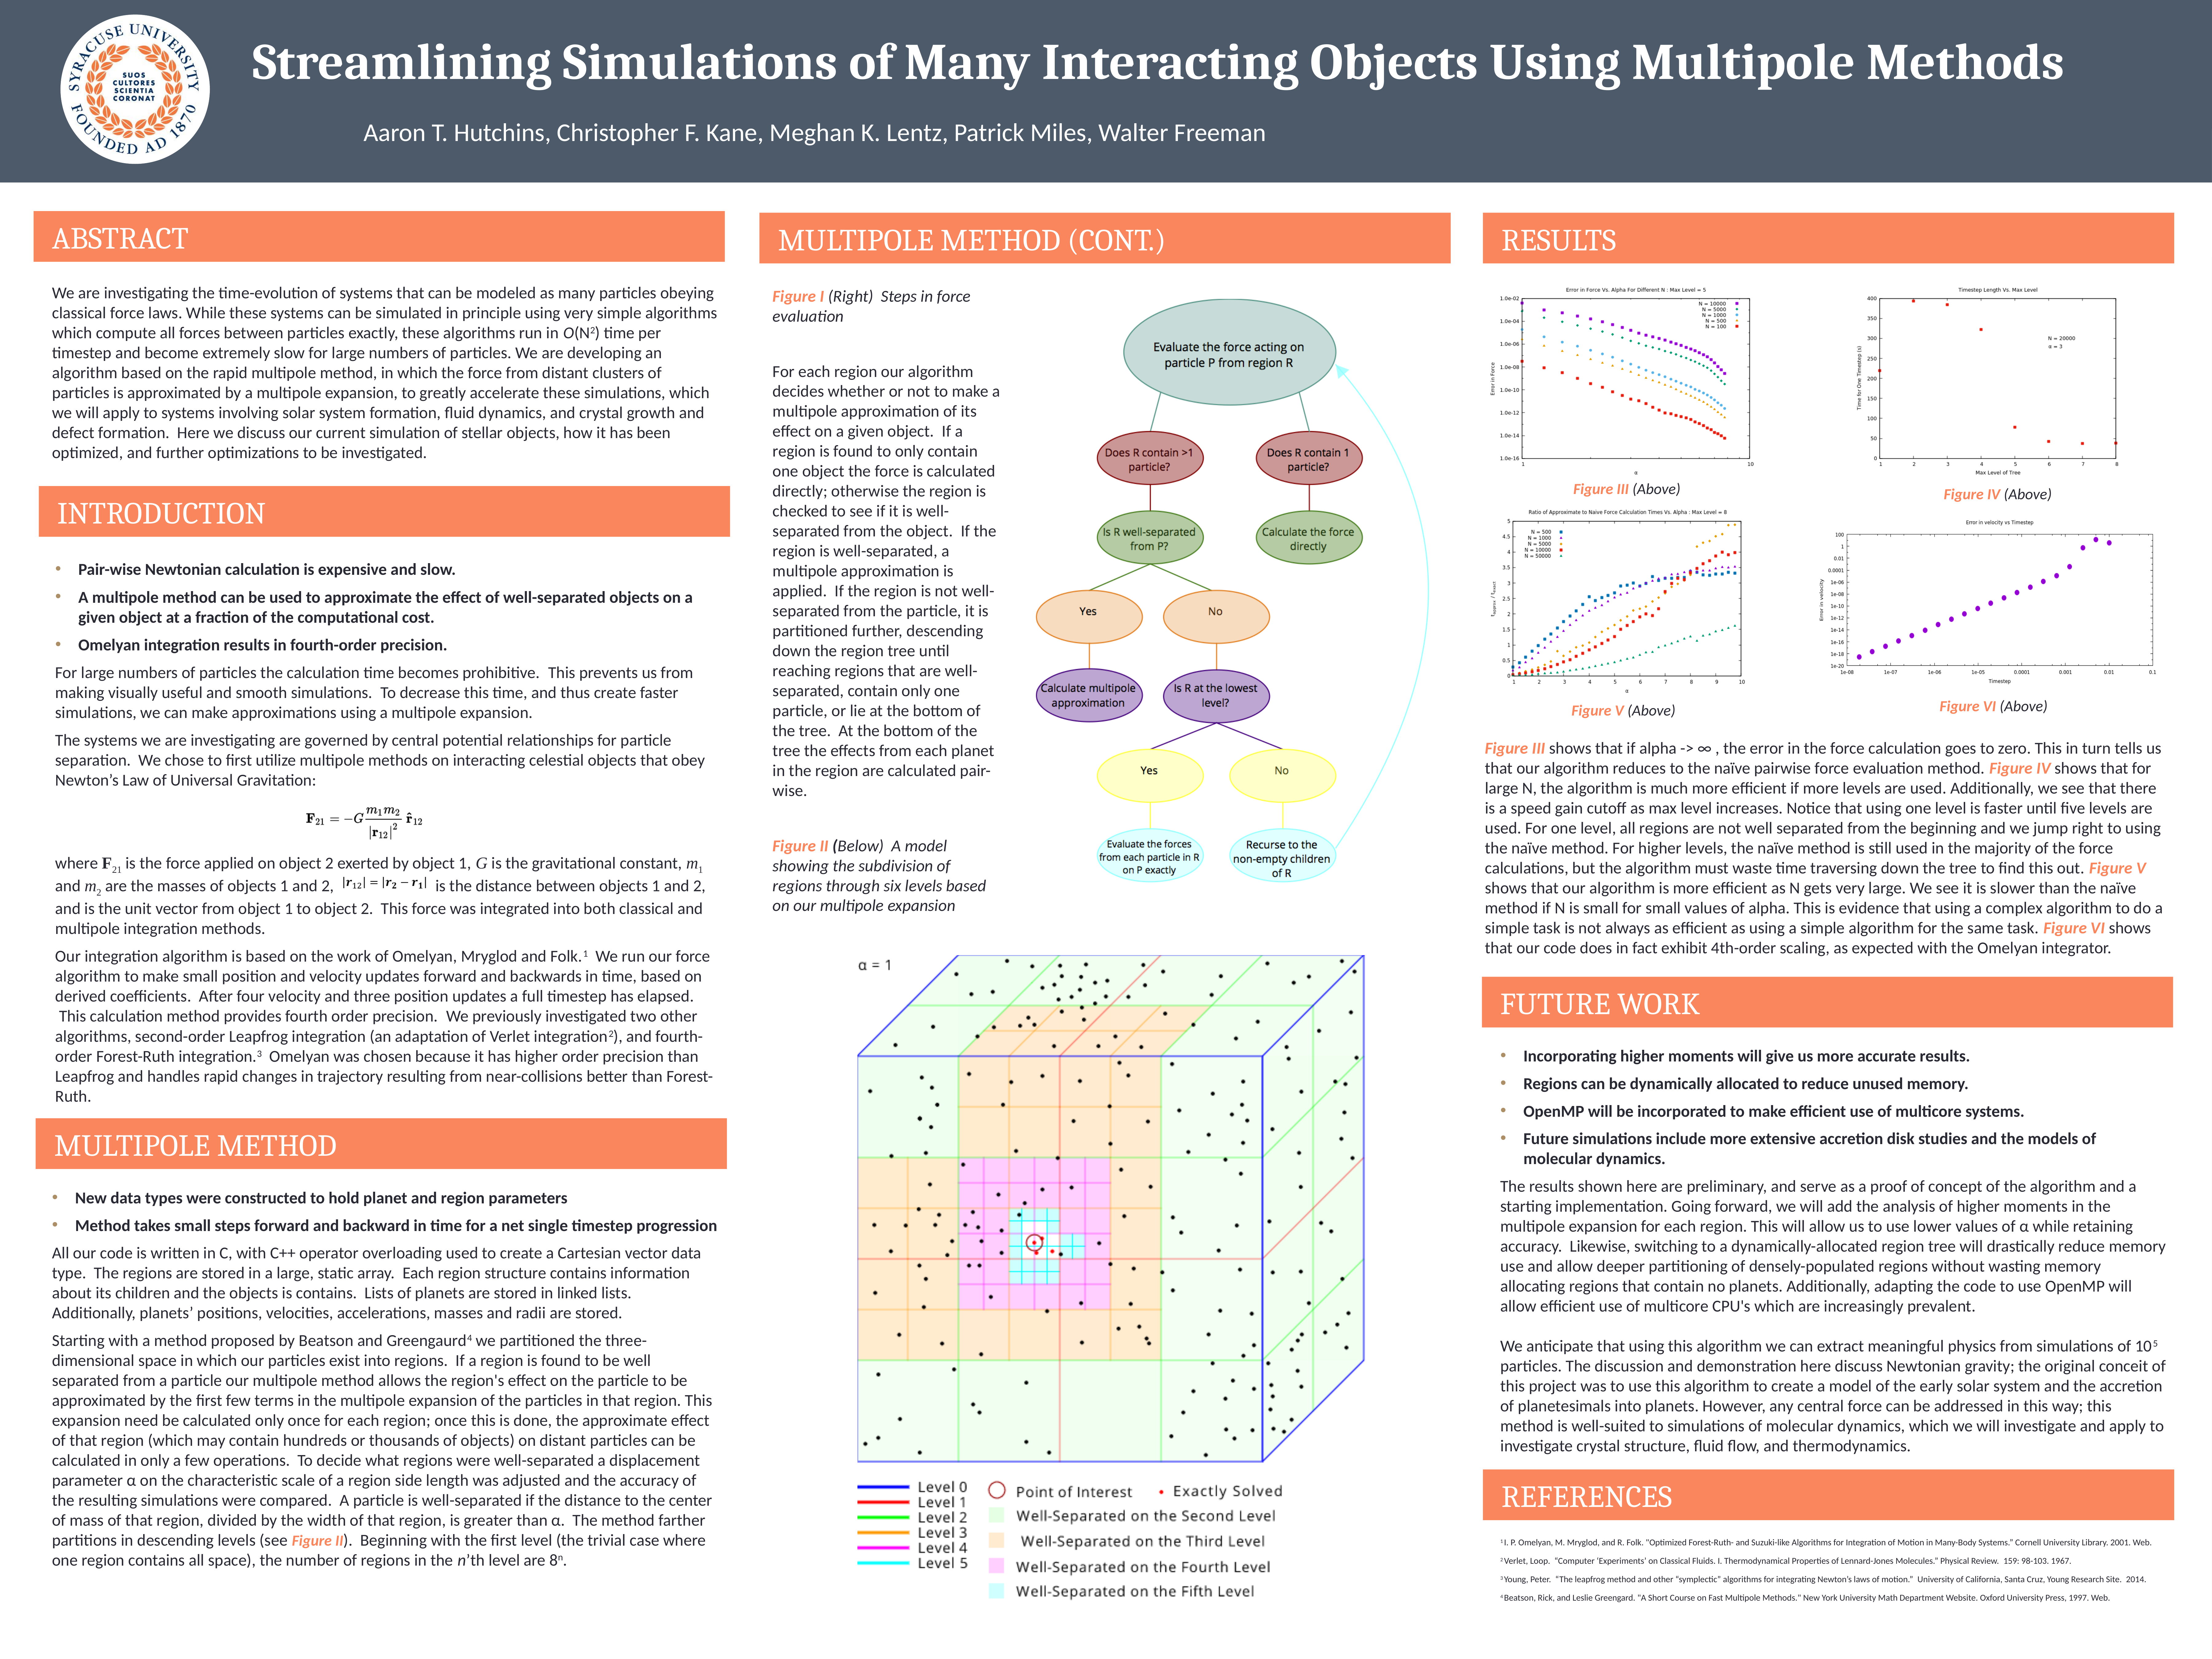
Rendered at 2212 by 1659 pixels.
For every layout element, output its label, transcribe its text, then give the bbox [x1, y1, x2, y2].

list Multipole Method [36, 1118, 727, 1169]
list Figure I (Right) Steps in force evaluation For each region our algorithm decides whether or not to make a multipole approximation of its effect on a given object. If a region is found to only contain one object the force is calculated directly; otherwise the region is checked to see if it is well-separated from the object. If the region is well-separated, a multipole approximation is applied. If the region is not well-separated from the particle, it is partitioned further, descending down the region tree until reaching regions that are well-separated, contain only one particle, or lie at the bottom of the tree. At the bottom of the tree the effects from each planet in the region are calculated pair-wise. Figure II (Below) A model showing the subdivision of regions through six levels based on our multipole expansion [754, 276, 1007, 953]
picture [1488, 503, 1750, 695]
picture [300, 802, 428, 844]
text_box Figure III (Above) [1569, 477, 1695, 500]
list Introduction [39, 486, 730, 537]
list We are investigating the time-evolution of systems that can be modeled as many particles obeying classical force laws. While these systems can be simulated in principle using very simple algorithms which compute all forces between particles exactly, these algorithms run in O(N2) time per timestep and become extremely slow for large numbers of particles. We are developing an algorithm based on the rapid multipole method, in which the force from distant clusters of particles is approximated by a multipole expansion, to greatly accelerate these simulations, which we will apply to systems involving solar system formation, fluid dynamics, and crystal growth and defect formation. Here we discuss our current simulation of stellar objects, how it has been optimized, and further optimizations to be investigated. [33, 272, 724, 618]
text_box Figure V (Above) [1567, 698, 1693, 721]
text_box Figure VI (Above) [1935, 693, 2061, 717]
title Streamlining Simulations of Many Interacting Objects Using Multipole Methods [248, 2, 2125, 93]
list Multipole method (cont.) [759, 213, 1451, 264]
list abstract [33, 211, 725, 262]
picture [857, 955, 1370, 1626]
list Aaron T. Hutchins, Christopher F. Kane, Meghan K. Lentz, Patrick Miles, Walter Freeman [359, 113, 1926, 155]
list Future Work [1482, 977, 2173, 1028]
list results [1483, 213, 2174, 264]
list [1854, 281, 2125, 477]
list Incorporating higher moments will give us more accurate results. Regions can be dynamically allocated to reduce unused memory. OpenMP will be incorporated to make efficient use of multicore systems. Future simulations include more extensive accretion disk studies and the models of molecular dynamics. The results shown here are preliminary, and serve as a proof of concept of the algorithm and a starting implementation. Going forward, we will add the analysis of higher moments in the multipole expansion for each region. This will allow us to use lower values of α while retaining accuracy. Likewise, switching to a dynamically-allocated region tree will drastically reduce memory use and allow deeper partitioning of densely-populated regions without wasting memory allocating regions that contain no planets. Additionally, adapting the code to use OpenMP will allow efficient use of multicore CPU's which are increasingly prevalent. We anticipate that using this algorithm we can extract meaningful physics from simulations of 105 particles. The discussion and demonstration here discuss Newtonian gravity; the original conceit of this project was to use this algorithm to create a model of the early solar system and the accretion of planetesimals into planets. However, any central force can be addressed in this way; this method is well-suited to simulations of molecular dynamics, which we will investigate and apply to investigate crystal structure, fluid flow, and thermodynamics. . [1482, 1035, 2173, 1501]
text_box [0, 182, 2212, 257]
text_box Figure III shows that if alpha -> ∞ , the error in the force calculation goes to zero. This in turn tells us that our algorithm reduces to the naïve pairwise force evaluation method. Figure IV shows that for large N, the algorithm is much more efficient if more levels are used. Additionally, we see that there is a speed gain cutoff as max level increases. Notice that using one level is faster until five levels are used. For one level, all regions are not well separated from the beginning and we jump right to using the naïve method. For higher levels, the naïve method is still used in the majority of the force calculations, but the algorithm must waste time traversing down the tree to find this out. Figure V shows that our algorithm is more efficient as N gets very large. We see it is slower than the naïve method if N is small for small values of alpha. This is evidence that using a complex algorithm to do a simple task is not always as efficient as using a simple algorithm for the same task. Figure VI shows that our code does in fact exhibit 4th-order scaling, as expected with the Omelyan integrator. [1480, 735, 2172, 959]
picture [342, 875, 428, 890]
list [1488, 281, 1759, 477]
list New data types were constructed to hold planet and region parameters Method takes small steps forward and backward in time for a net single timestep progression All our code is written in C, with C++ operator overloading used to create a Cartesian vector data type. The regions are stored in a large, static array. Each region structure contains information about its children and the objects is contains. Lists of planets are stored in linked lists. Additionally, planets’ positions, velocities, accelerations, masses and radii are stored. Starting with a method proposed by Beatson and Greengaurd4 we partitioned the three-dimensional space in which our particles exist into regions. If a region is found to be well separated from a particle our multipole method allows the region's effect on the particle to be approximated by the first few terms in the multipole expansion of the particles in that region. This expansion need be calculated only once for each region; once this is done, the approximate effect of that region (which may contain hundreds or thousands of objects) on distant particles can be calculated in only a few operations. To decide what regions were well-separated a displacement parameter α on the characteristic scale of a region side length was adjusted and the accuracy of the resulting simulations were compared. A particle is well-separated if the distance to the center of mass of that region, divided by the width of that region, is greater than α. The method farther partitions in descending levels (see Figure II). Beginning with the first level (the trivial case where one region contains all space), the number of regions in the n’th level are 8n. [33, 1177, 724, 1656]
picture [1036, 299, 1430, 890]
list 1 I. P. Omelyan, M. Mryglod, and R. Folk. "Optimized Forest-Ruth- and Suzuki-like Algorithms for Integration of Motion in Many-Body Systems.” Cornell University Library. 2001. Web. 2 Verlet, Loop. “Computer ‘Experiments’ on Classical Fluids. I. Thermodynamical Properties of Lennard-Jones Molecules.” Physical Review. 159: 98-103. 1967. 3 Young, Peter. “The leapfrog method and other “symplectic” algorithms for integrating Newton’s laws of motion.” University of California, Santa Cruz, Young Research Site. 2014. 4 Beatson, Rick, and Leslie Greengard. "A Short Course on Fast Multipole Methods." New York University Math Department Website. Oxford University Press, 1997. Web. [1482, 1527, 2173, 1659]
picture [60, 14, 210, 164]
text_box Figure IV (Above) [1939, 481, 2065, 505]
list References [1483, 1469, 2174, 1520]
picture [1817, 513, 2161, 685]
